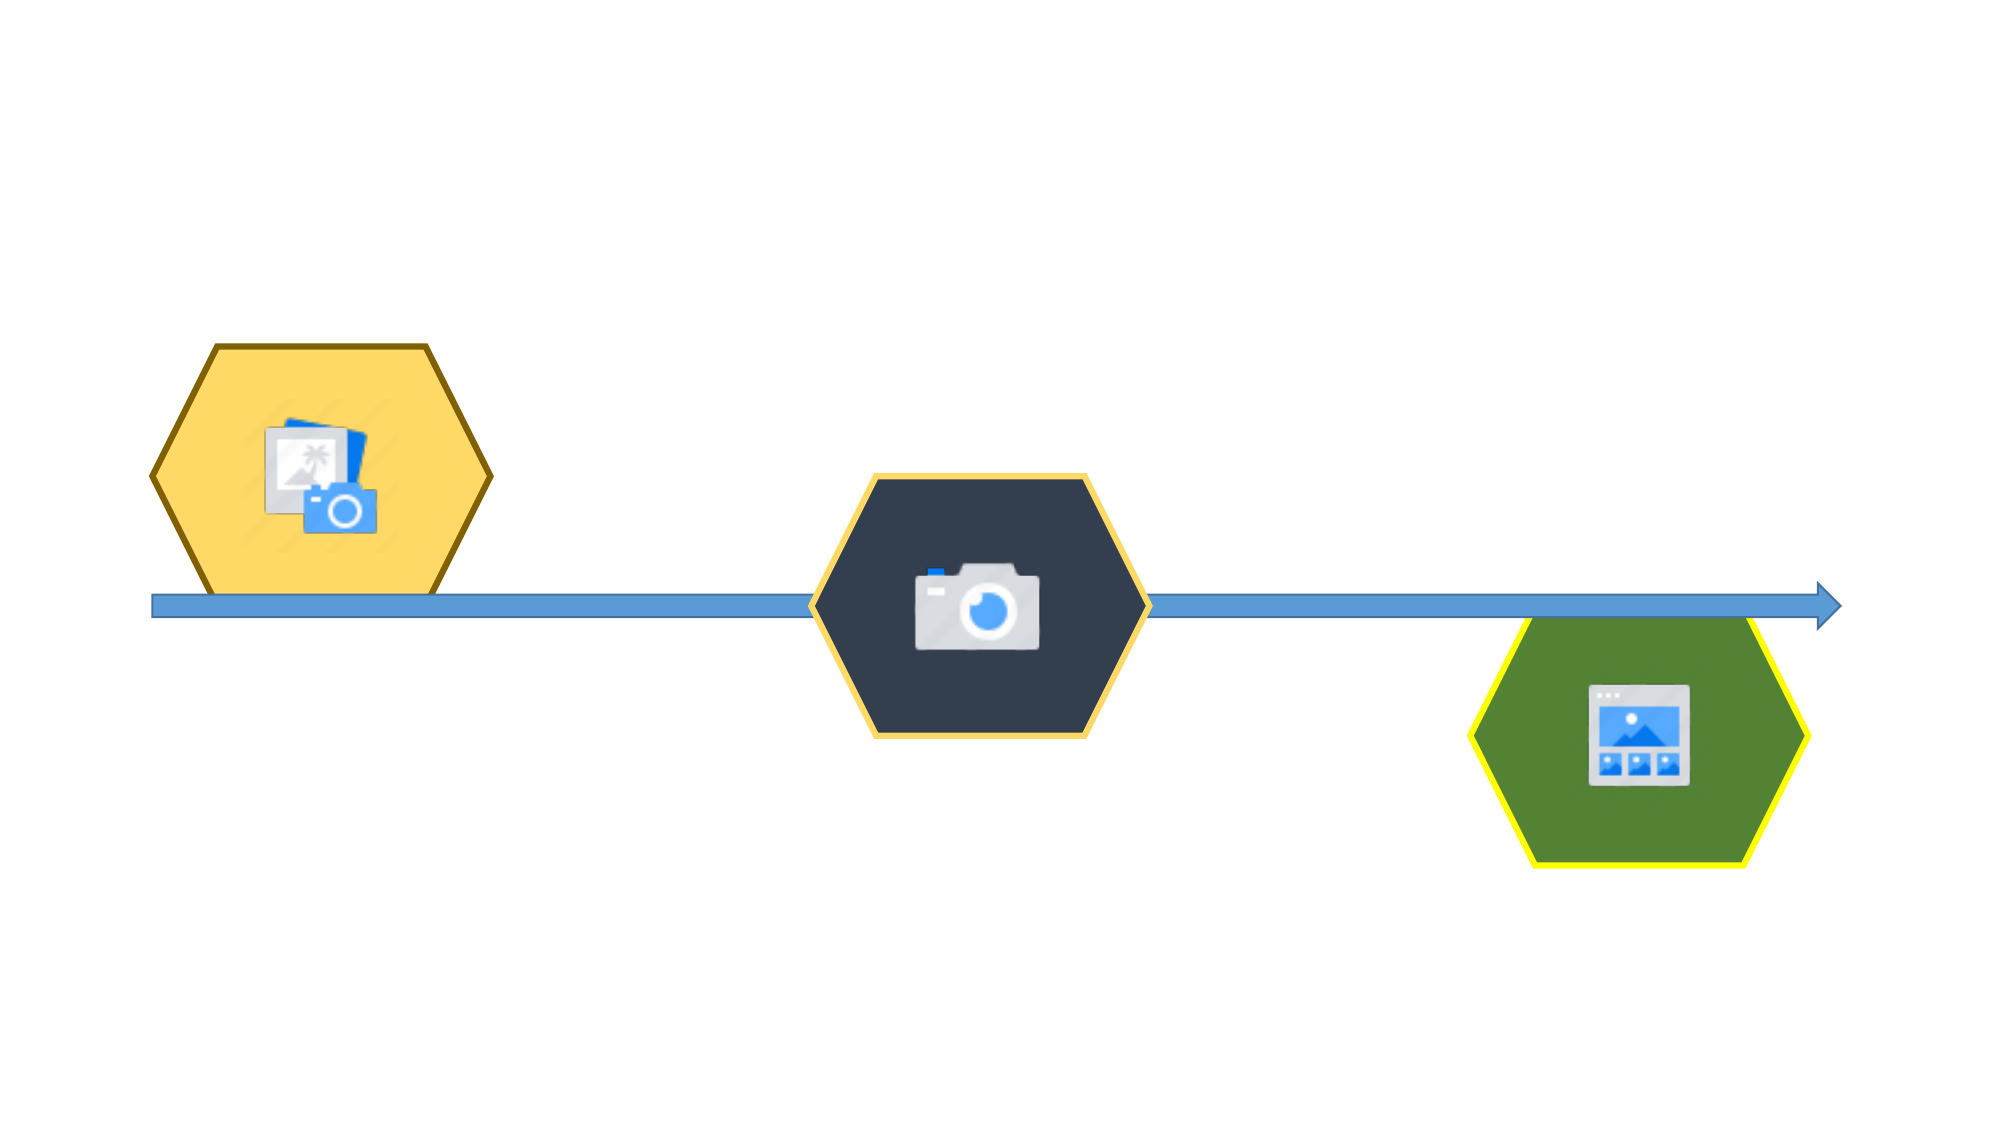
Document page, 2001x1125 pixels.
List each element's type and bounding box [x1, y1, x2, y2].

text_box [151, 345, 492, 593]
text_box [810, 475, 1151, 737]
picture [244, 399, 399, 553]
picture [898, 526, 1058, 686]
picture [1569, 665, 1711, 807]
text_box [151, 593, 816, 619]
text_box [1145, 580, 1842, 632]
text_box [1469, 619, 1810, 867]
